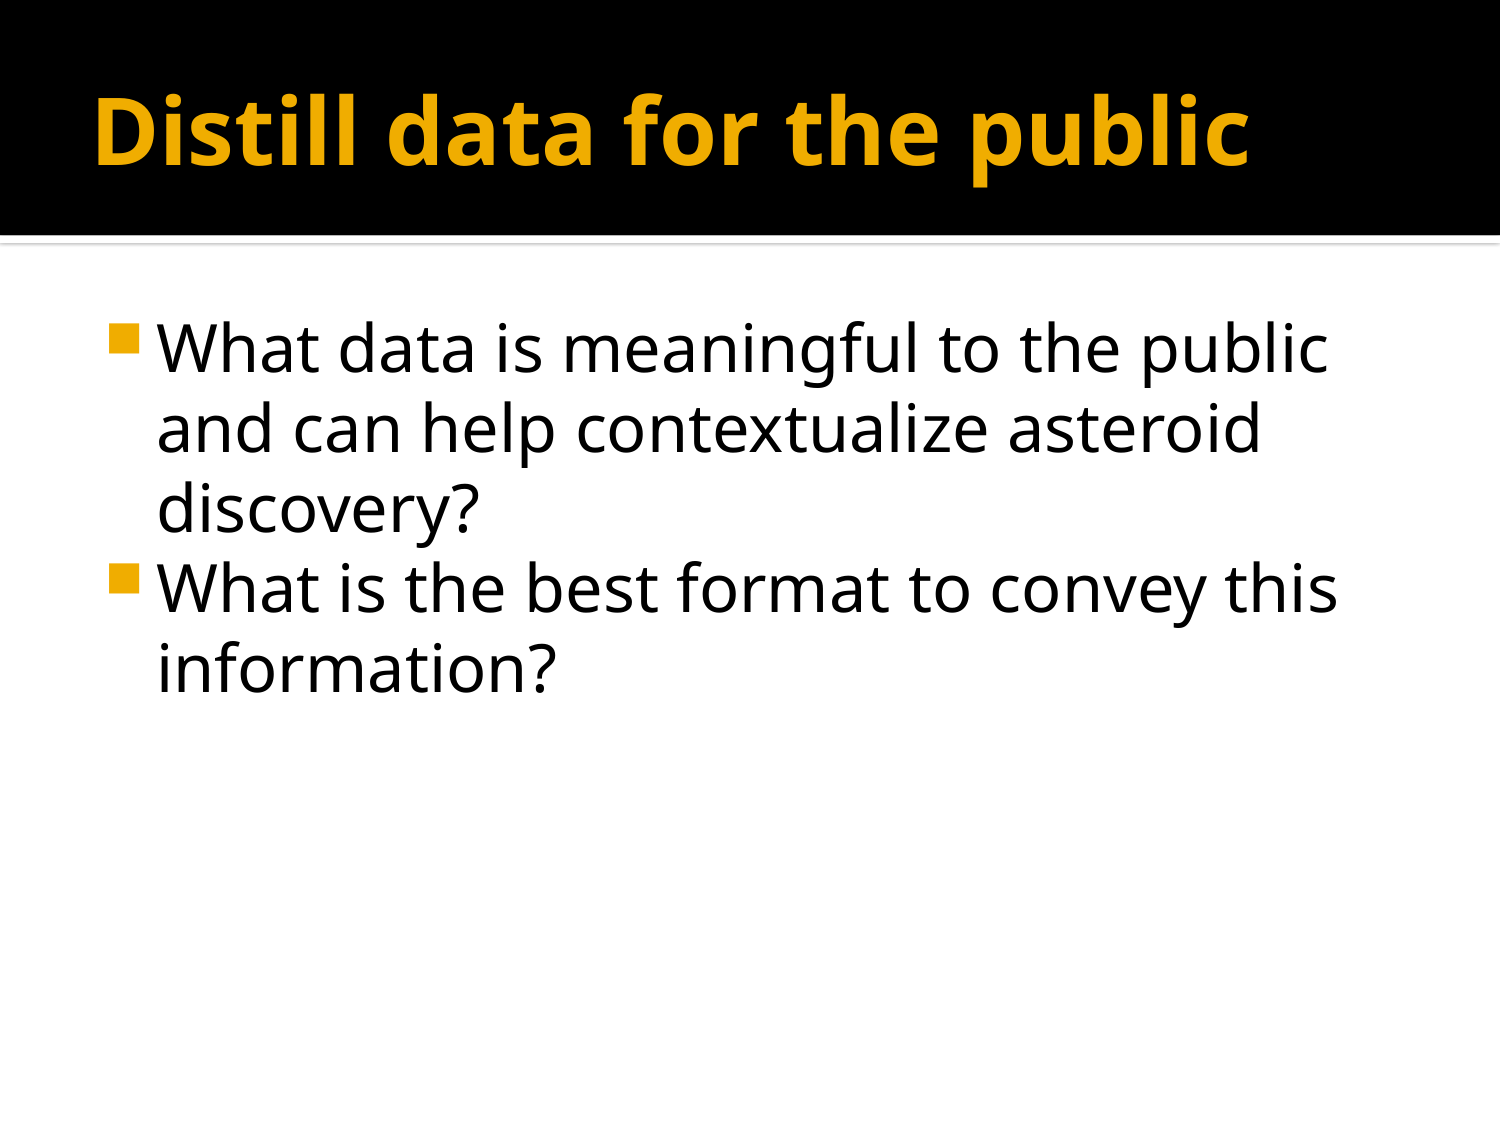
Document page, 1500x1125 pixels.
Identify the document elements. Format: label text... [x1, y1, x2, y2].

title Distill data for the public [75, 25, 1425, 231]
list What data is meaningful to the public and can help contextualize asteroid discovery? What is the best format to convey this information? [75, 291, 1425, 1050]
